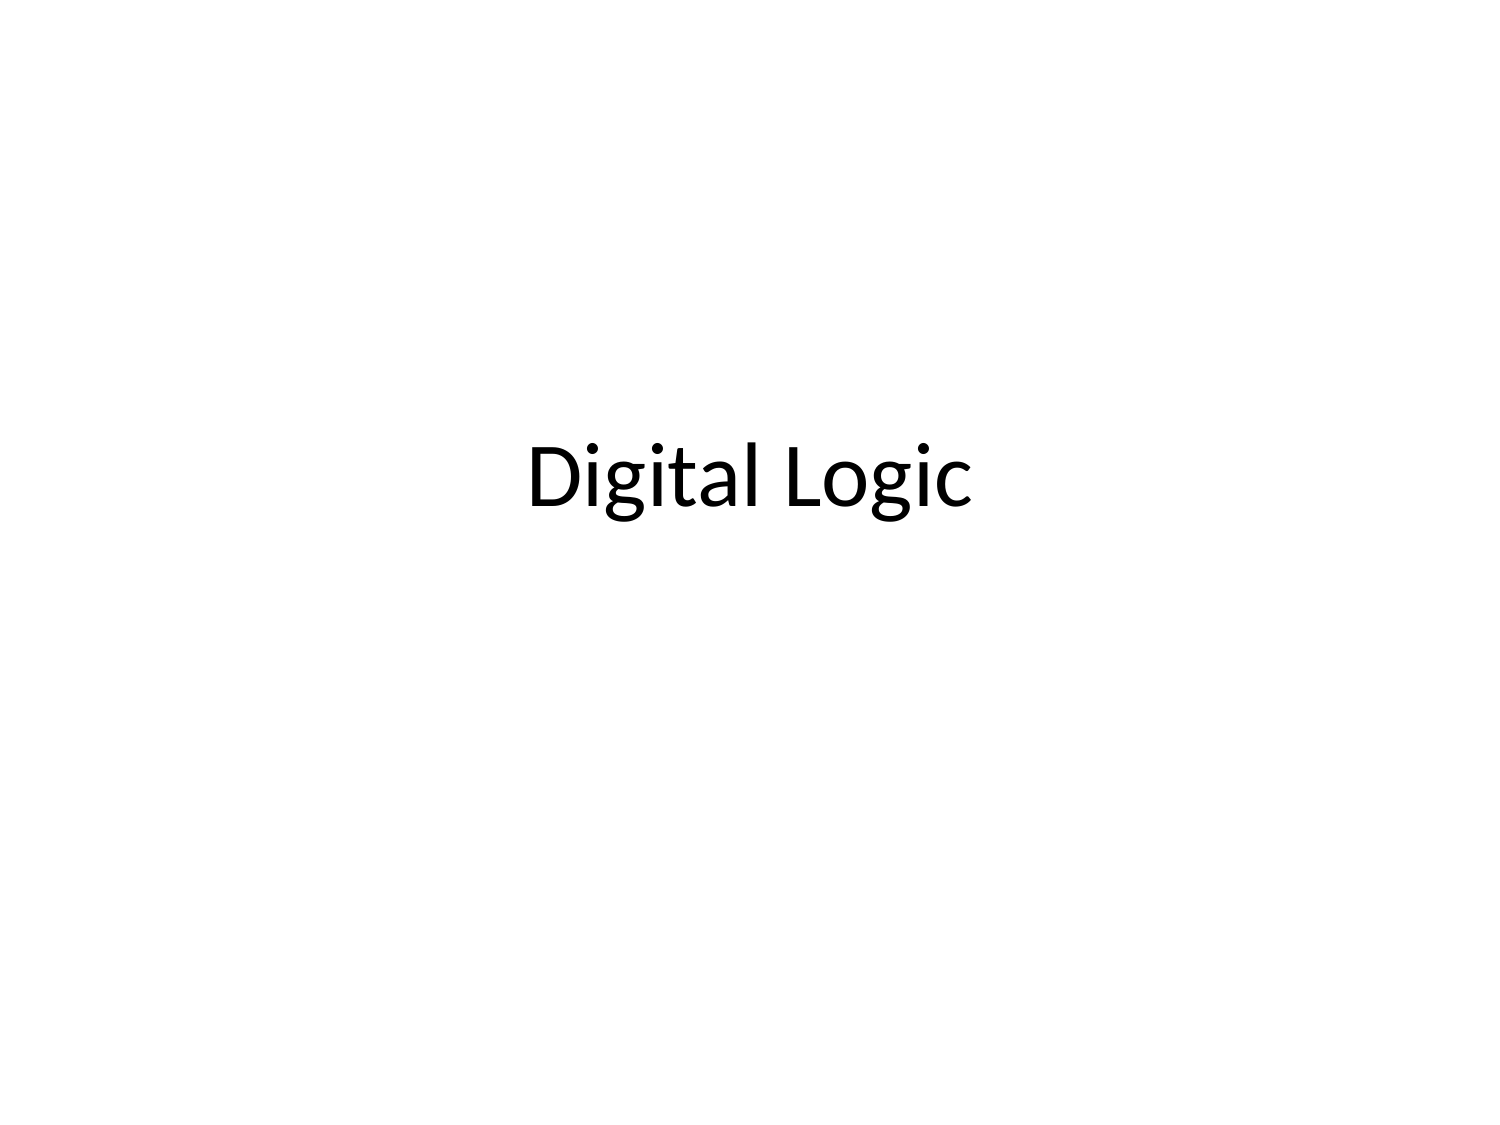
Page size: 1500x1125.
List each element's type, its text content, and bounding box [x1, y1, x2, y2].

title Digital Logic [112, 349, 1388, 591]
